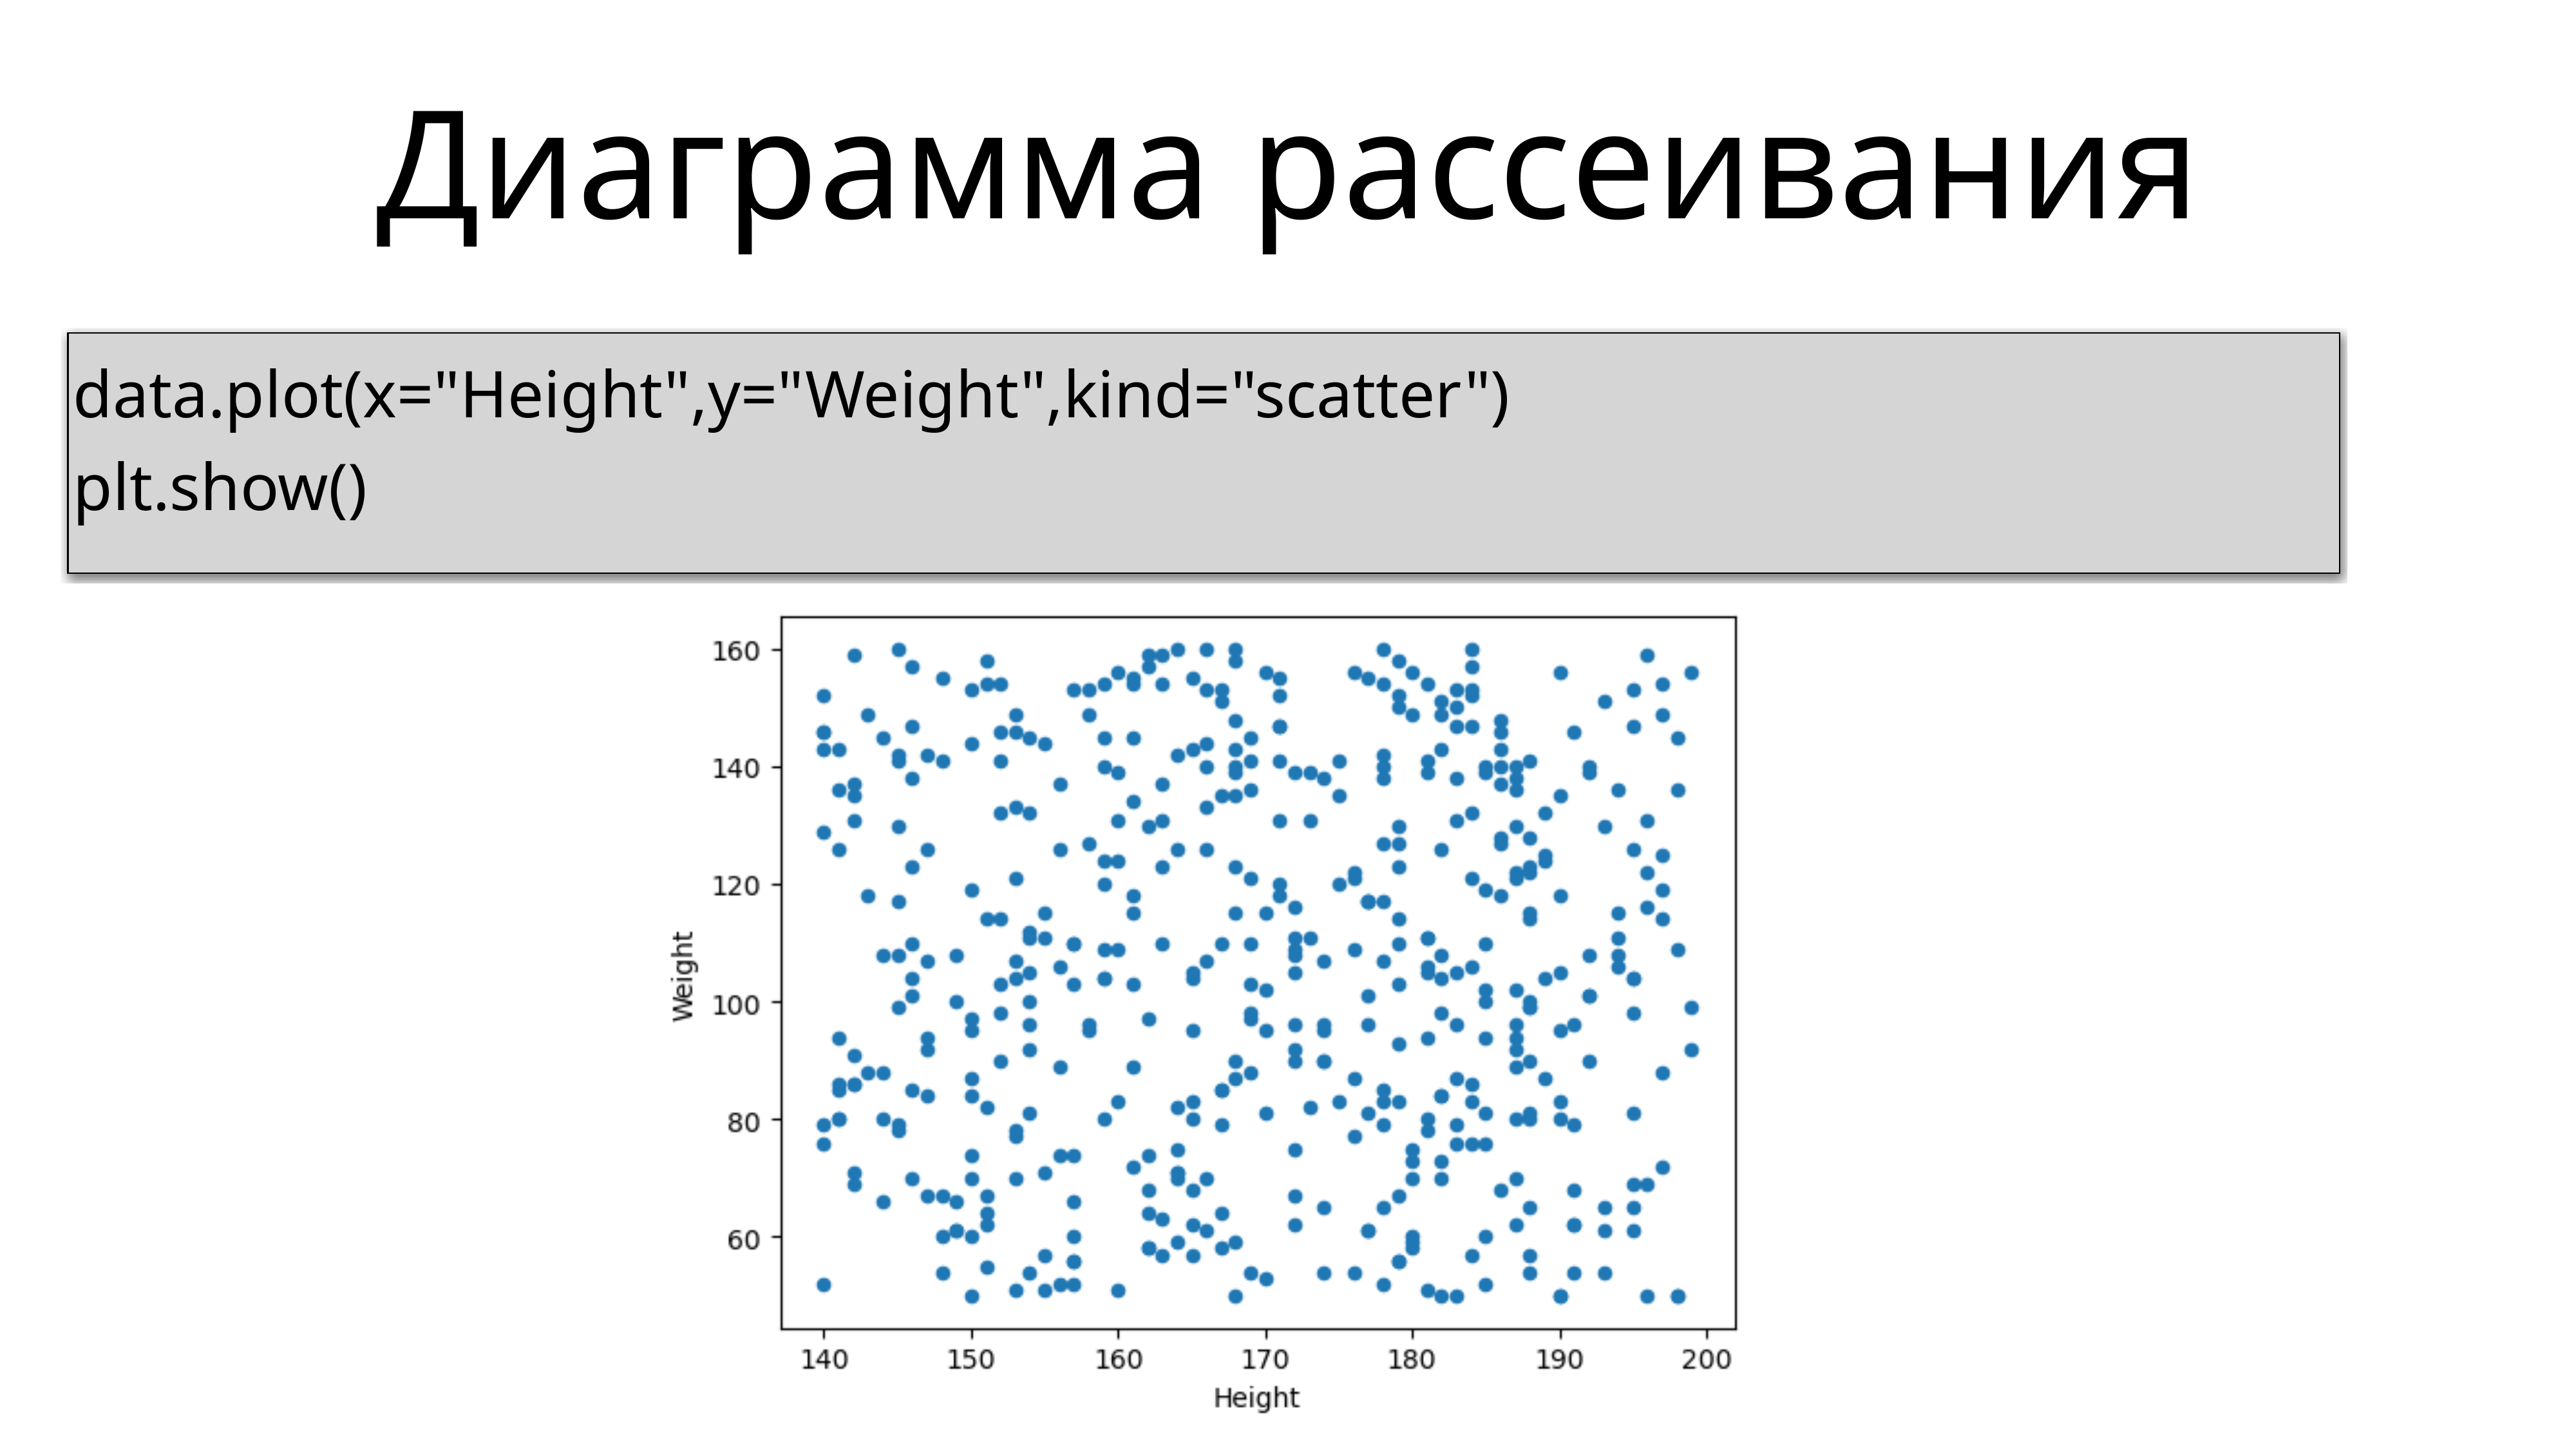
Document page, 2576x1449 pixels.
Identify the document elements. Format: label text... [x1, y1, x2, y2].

title Диаграмма рассеивания [178, 37, 2398, 279]
picture [654, 600, 1753, 1431]
list data.plot(x="Height",y="Weight",kind="scatter") plt.show() [67, 332, 2340, 574]
